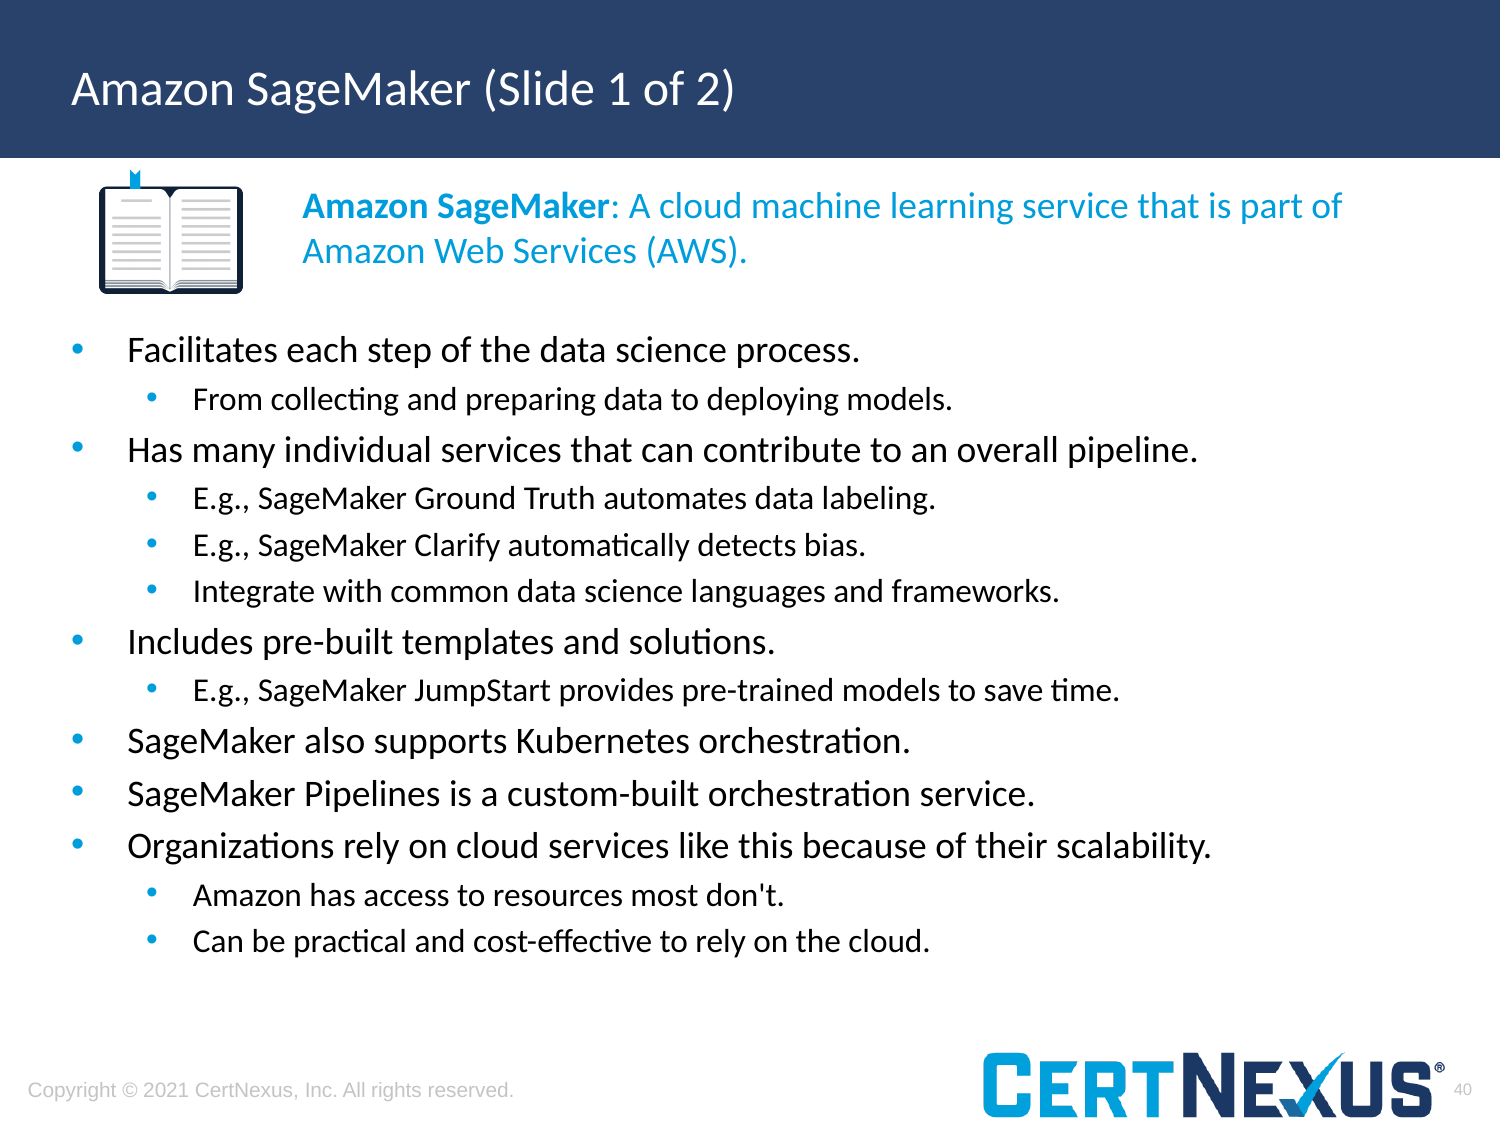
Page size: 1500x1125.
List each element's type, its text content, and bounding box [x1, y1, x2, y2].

slide_number 40 [1137, 1058, 1488, 1119]
picture [99, 169, 243, 294]
picture [967, 1023, 1458, 1125]
list Facilitates each step of the data science process. From collecting and preparing data to deploying models. Has many individual services that can contribute to an overall pipeline. E.g., SageMaker Ground Truth automates data labeling. E.g., SageMaker Clarify automatically detects bias. Integrate with common data science languages and frameworks. Includes pre-built templates and solutions. E.g., SageMaker JumpStart provides pre-trained models to save time. SageMaker also supports Kubernetes orchestration. SageMaker Pipelines is a custom-built orchestration service. Organizations rely on cloud services like this because of their scalability. Amazon has access to resources most don't. Can be practical and cost-effective to rely on the cloud. [56, 318, 1444, 1038]
list Amazon SageMaker: A cloud machine learning service that is part of Amazon Web Services (AWS). [287, 173, 1425, 299]
title Amazon SageMaker (Slide 1 of 2) [56, 16, 1350, 155]
